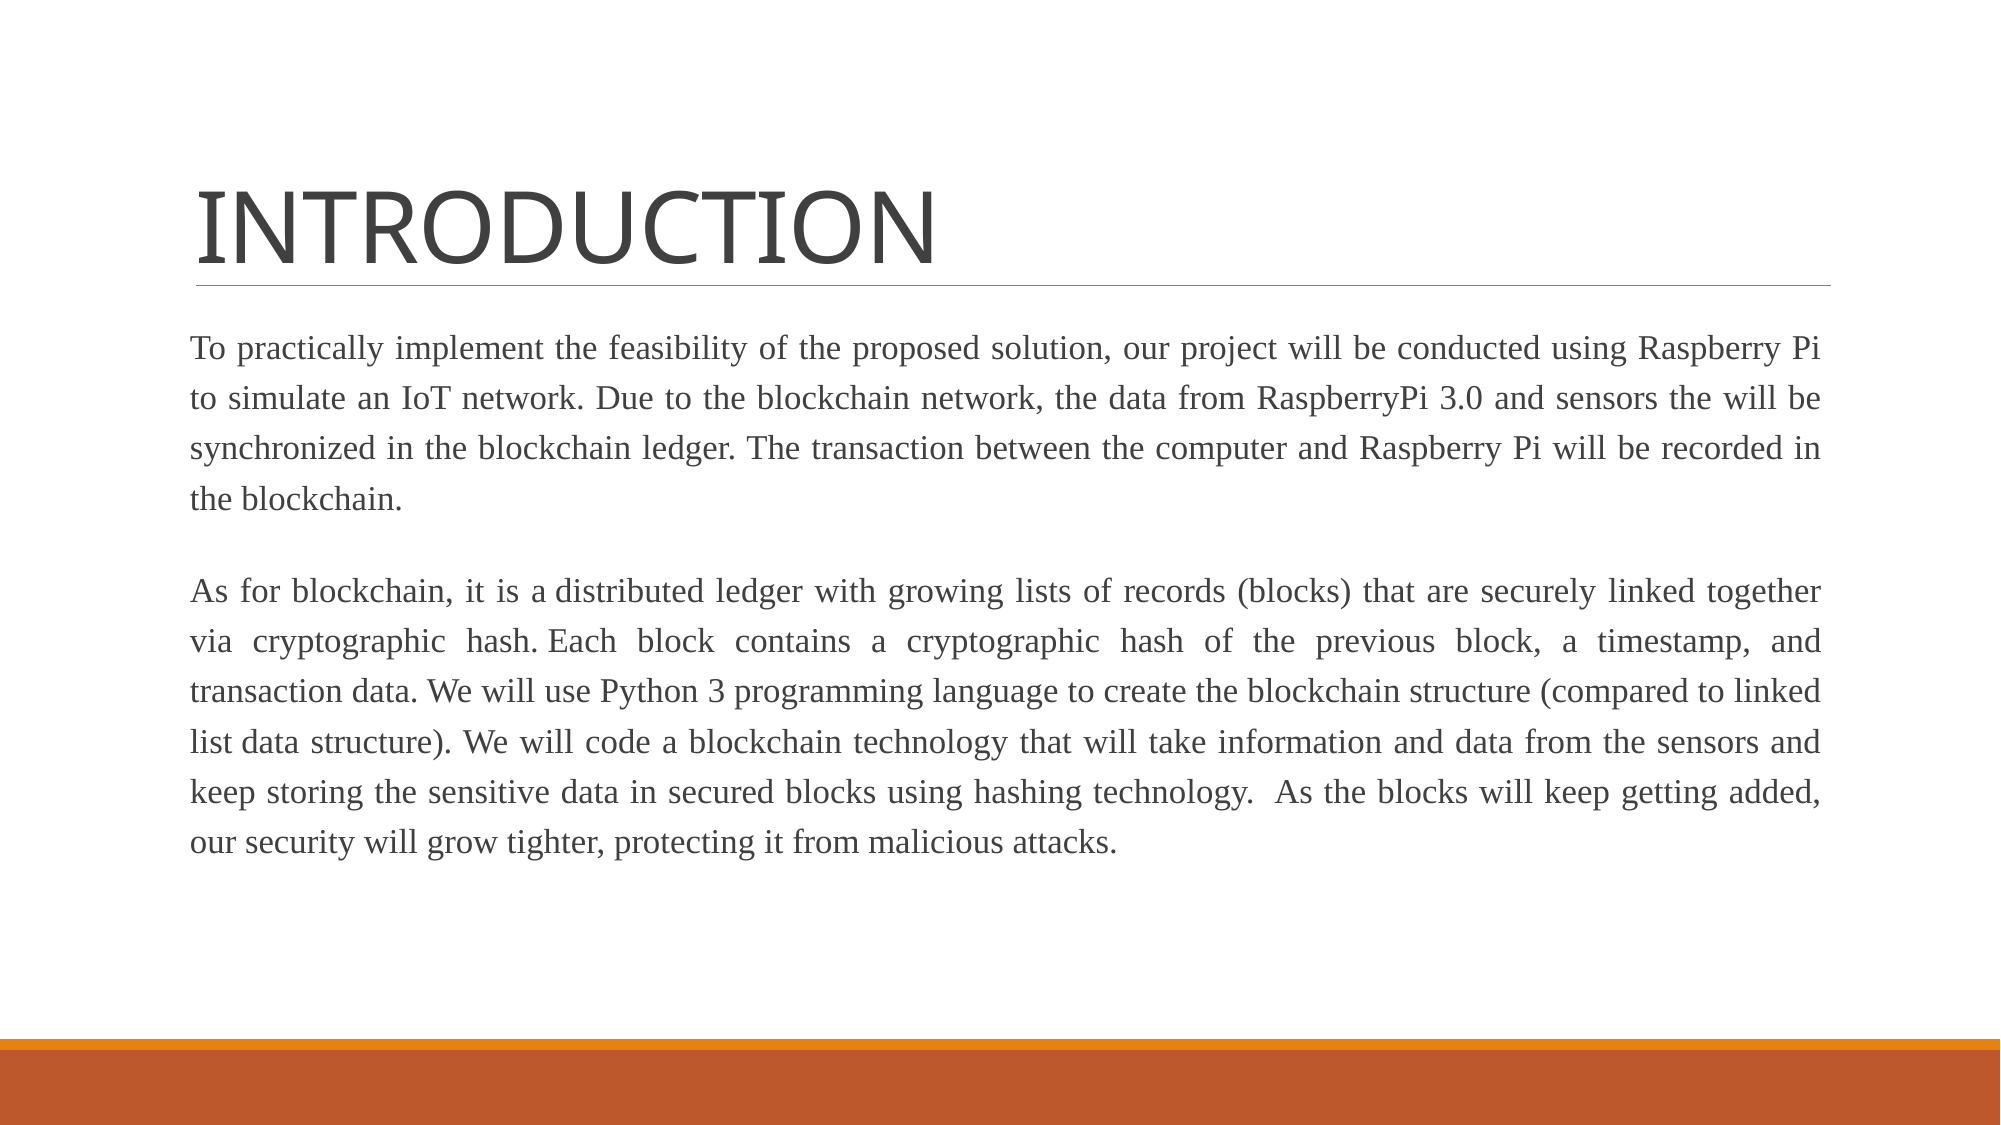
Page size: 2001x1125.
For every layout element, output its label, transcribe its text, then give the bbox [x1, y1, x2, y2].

title INTRODUCTION [180, 47, 1830, 292]
list To practically implement the feasibility of the proposed solution, our project will be conducted using Raspberry Pi to simulate an IoT network. Due to the blockchain network, the data from RaspberryPi 3.0 and sensors the will be synchronized in the blockchain ledger. The transaction between the computer and Raspberry Pi will be recorded in the blockchain. As for blockchain, it is a distributed ledger with growing lists of records (blocks) that are securely linked together via cryptographic hash. Each block contains a cryptographic hash of the previous block, a timestamp, and transaction data. We will use Python 3 programming language to create the blockchain structure (compared to linked list data structure). We will code a blockchain technology that will take information and data from the sensors and keep storing the sensitive data in secured blocks using hashing technology. As the blocks will keep getting added, our security will grow tighter, protecting it from malicious attacks. [174, 308, 1825, 969]
